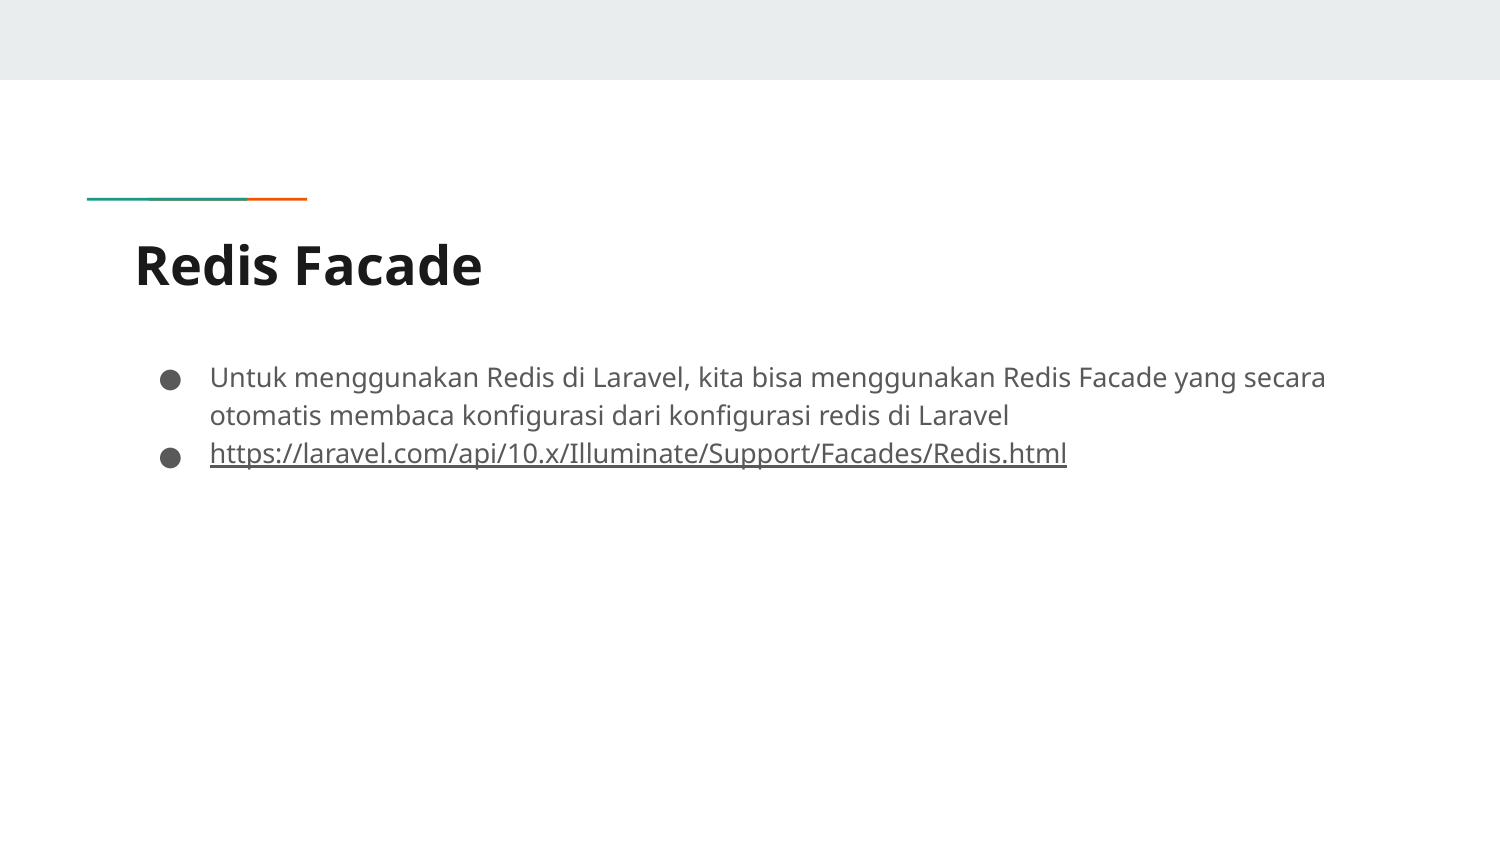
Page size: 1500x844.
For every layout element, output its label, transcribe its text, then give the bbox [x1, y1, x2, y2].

title Redis Facade [119, 216, 1381, 305]
list Untuk menggunakan Redis di Laravel, kita bisa menggunakan Redis Facade yang secara otomatis membaca konfigurasi dari konfigurasi redis di Laravel https://laravel.com/api/10.x/Illuminate/Support/Facades/Redis.html [119, 341, 1381, 712]
